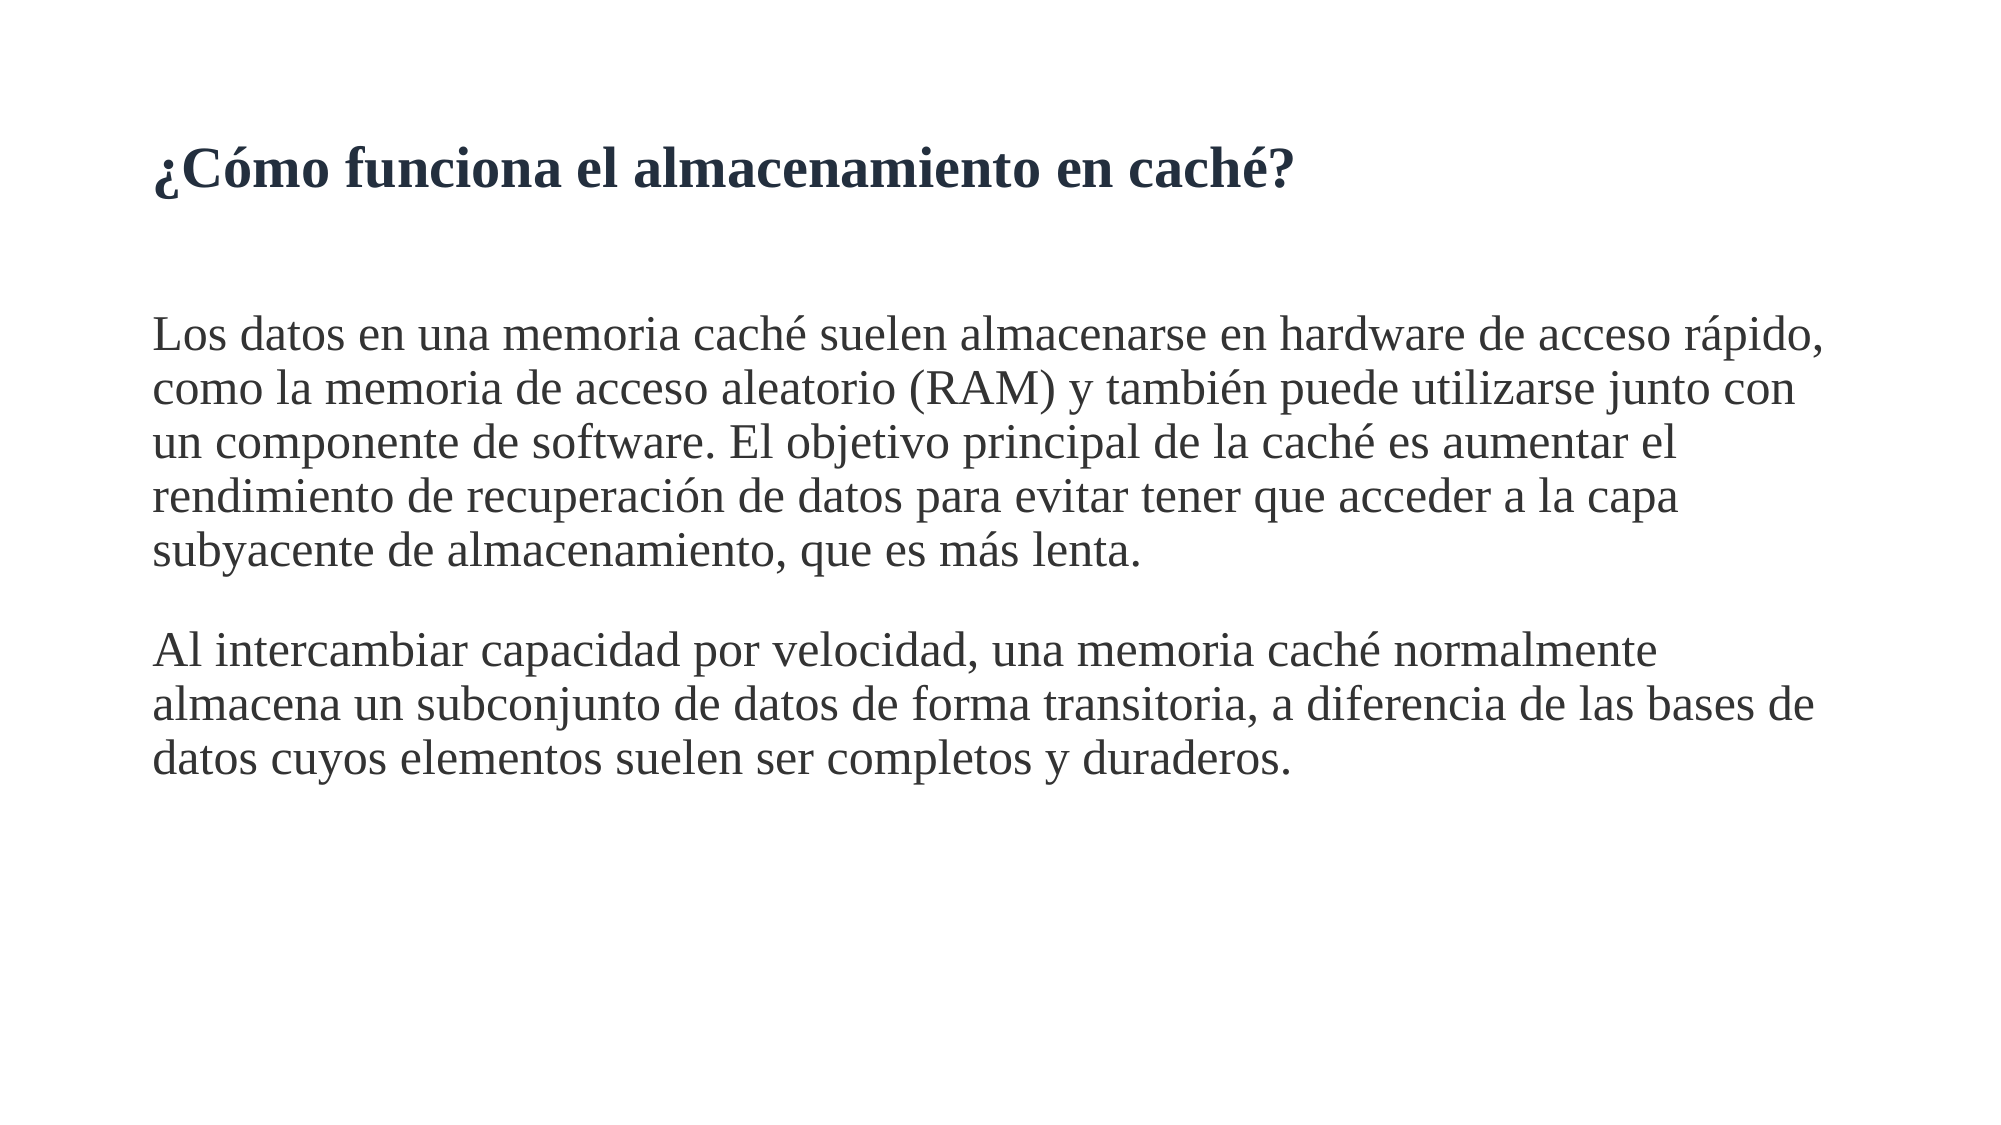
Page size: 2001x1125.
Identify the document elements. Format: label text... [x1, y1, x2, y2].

title ¿Cómo funciona el almacenamiento en caché? [137, 59, 1863, 278]
list Los datos en una memoria caché suelen almacenarse en hardware de acceso rápido, como la memoria de acceso aleatorio (RAM) y también puede utilizarse junto con un componente de software. El objetivo principal de la caché es aumentar el rendimiento de recuperación de datos para evitar tener que acceder a la capa subyacente de almacenamiento, que es más lenta. Al intercambiar capacidad por velocidad, una memoria caché normalmente almacena un subconjunto de datos de forma transitoria, a diferencia de las bases de datos cuyos elementos suelen ser completos y duraderos. [137, 299, 1863, 1014]
